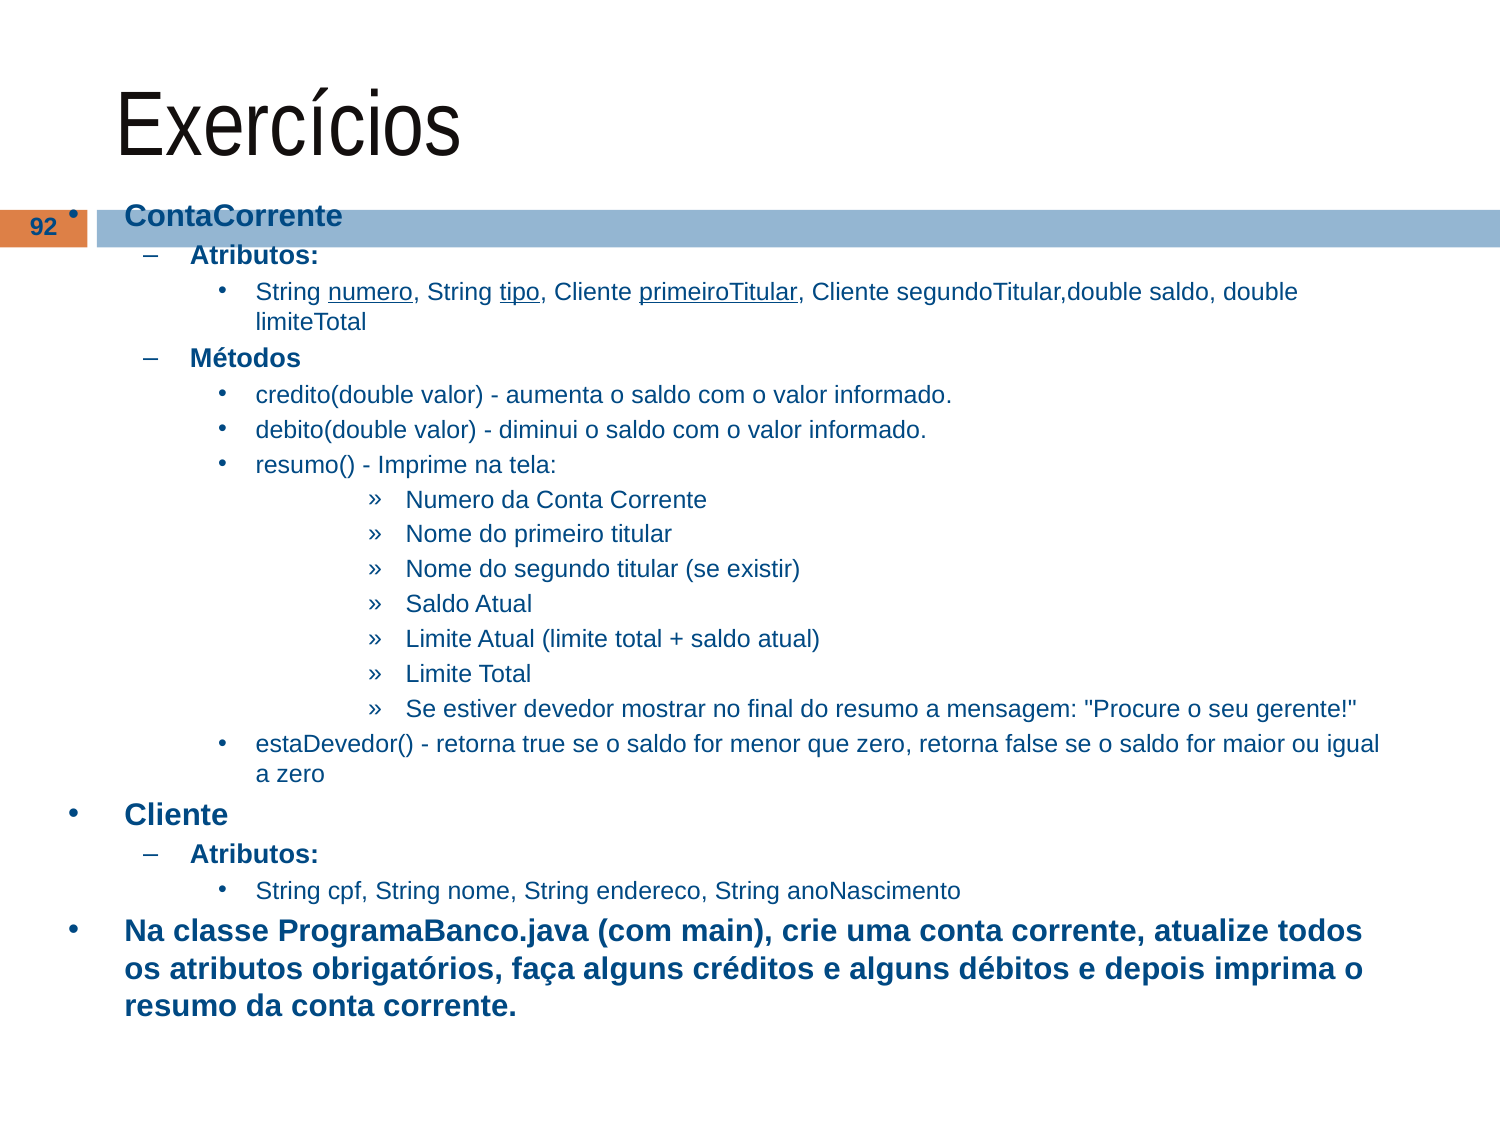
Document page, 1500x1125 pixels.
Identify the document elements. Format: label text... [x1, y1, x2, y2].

text_box ContaCorrente Atributos: String numero, String tipo, Cliente primeiroTitular, Cliente segundoTitular,double saldo, double limiteTotal Métodos credito(double valor) - aumenta o saldo com o valor informado. debito(double valor) - diminui o saldo com o valor informado. resumo() - Imprime na tela: Numero da Conta Corrente Nome do primeiro titular Nome do segundo titular (se existir) Saldo Atual Limite Atual (limite total + saldo atual) Limite Total Se estiver devedor mostrar no final do resumo a mensagem: "Procure o seu gerente!" estaDevedor() - retorna true se o saldo for menor que zero, retorna false se o saldo for maior ou igual a zero Cliente Atributos: String cpf, String nome, String endereco, String anoNascimento Na classe ProgramaBanco.java (com main), crie uma conta corrente, atualize todos os atributos obrigatórios, faça alguns créditos e alguns débitos e depois imprima o resumo da conta corrente. [53, 187, 1416, 1125]
text_box ‹#› [0, 208, 53, 249]
title Exercícios [100, 37, 1438, 200]
